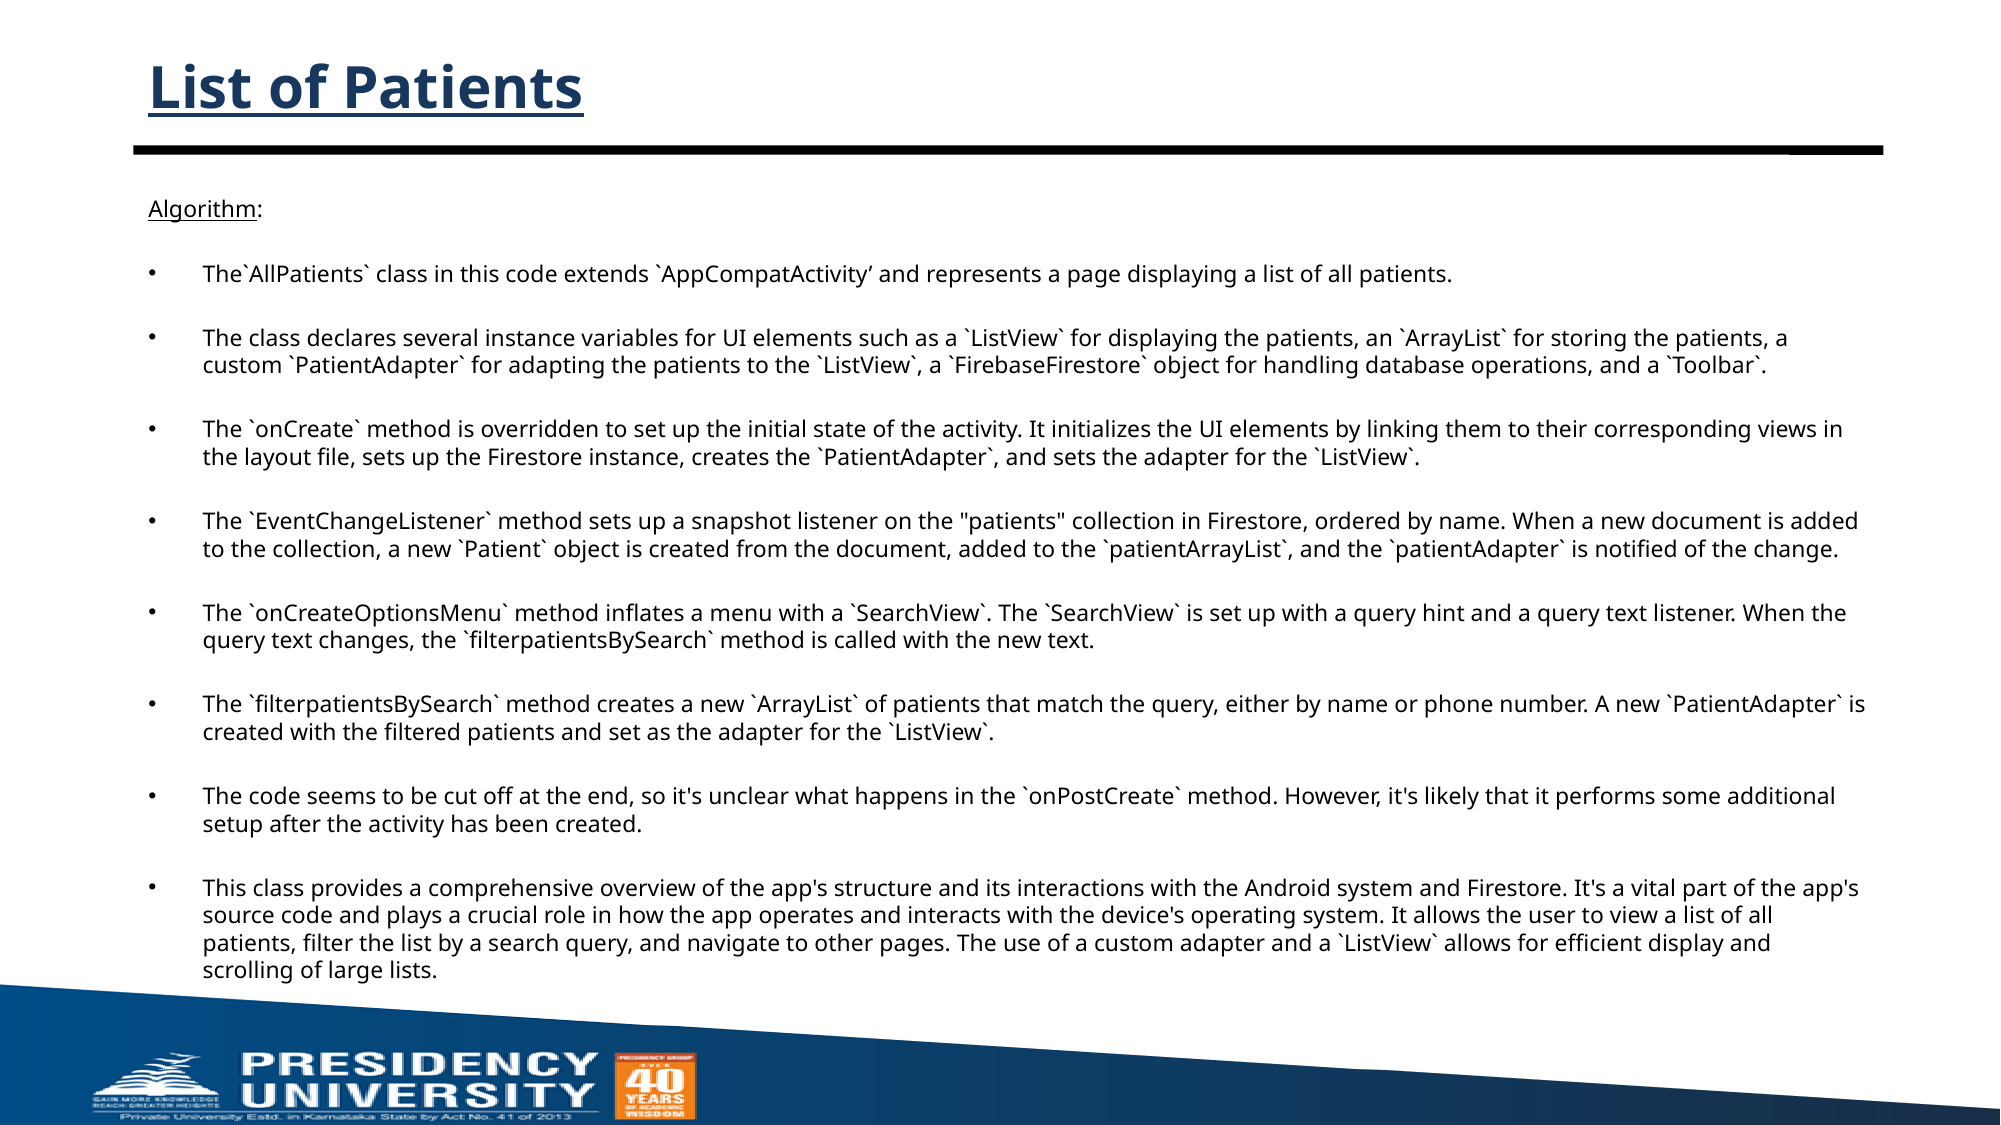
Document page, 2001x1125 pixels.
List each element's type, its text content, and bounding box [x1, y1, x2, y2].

title List of Patients [133, 45, 1884, 125]
picture [0, 982, 2000, 1125]
list Algorithm: The`AllPatients` class in this code extends `AppCompatActivity’ and represents a page displaying a list of all patients. The class declares several instance variables for UI elements such as a `ListView` for displaying the patients, an `ArrayList` for storing the patients, a custom `PatientAdapter` for adapting the patients to the `ListView`, a `FirebaseFirestore` object for handling database operations, and a `Toolbar`. The `onCreate` method is overridden to set up the initial state of the activity. It initializes the UI elements by linking them to their corresponding views in the layout file, sets up the Firestore instance, creates the `PatientAdapter`, and sets the adapter for the `ListView`. The `EventChangeListener` method sets up a snapshot listener on the "patients" collection in Firestore, ordered by name. When a new document is added to the collection, a new `Patient` object is created from the document, added to the `patientArrayList`, and the `patientAdapter` is notified of the change. The `onCreateOptionsMenu` method inflates a menu with a `SearchView`. The `SearchView` is set up with a query hint and a query text listener. When the query text changes, the `filterpatientsBySearch` method is called with the new text. The `filterpatientsBySearch` method creates a new `ArrayList` of patients that match the query, either by name or phone number. A new `PatientAdapter` is created with the filtered patients and set as the adapter for the `ListView`. The code seems to be cut off at the end, so it's unclear what happens in the `onPostCreate` method. However, it's likely that it performs some additional setup after the activity has been created. This class provides a comprehensive overview of the app's structure and its interactions with the Android system and Firestore. It's a vital part of the app's source code and plays a crucial role in how the app operates and interacts with the device's operating system. It allows the user to view a list of all patients, filter the list by a search query, and navigate to other pages. The use of a custom adapter and a `ListView` allows for efficient display and scrolling of large lists. [133, 187, 1884, 1000]
